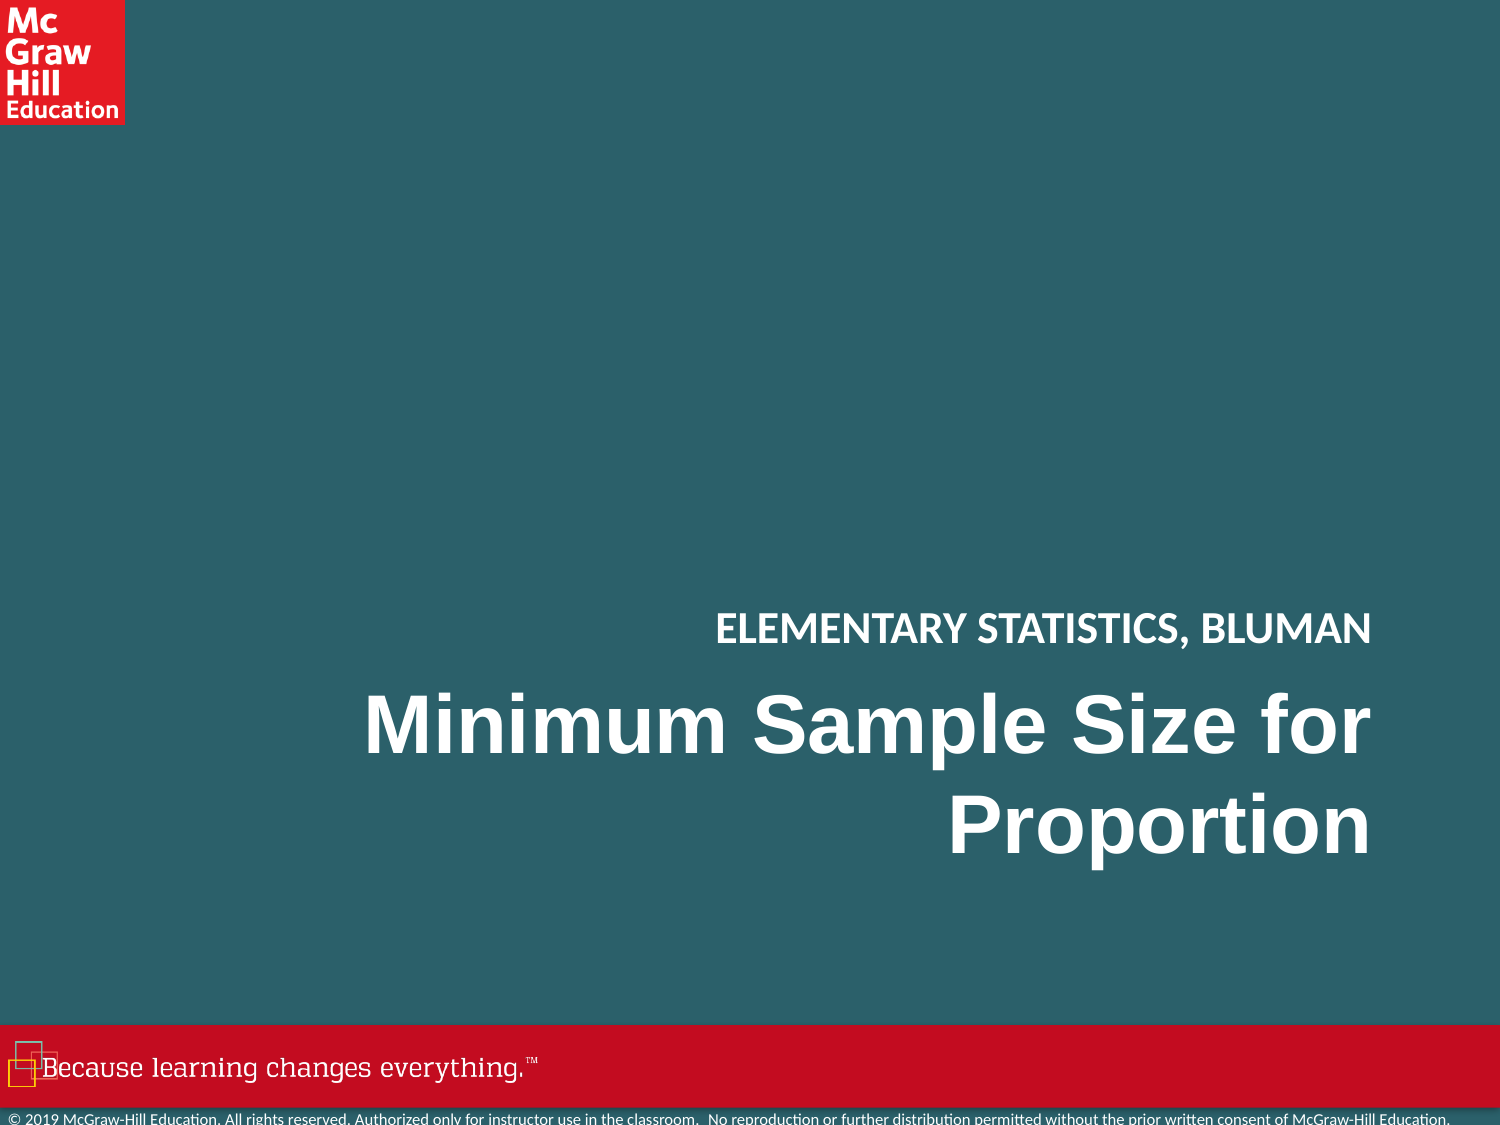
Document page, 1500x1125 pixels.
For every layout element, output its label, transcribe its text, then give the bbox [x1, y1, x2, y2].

picture [0, 0, 125, 125]
subtitle Minimum Sample Size for Proportion [112, 662, 1388, 993]
title ELEMENTARY STATISTICS, BLUMAN [112, 419, 1388, 661]
picture [8, 1041, 538, 1087]
list © 2019 McGraw-Hill Education. All rights reserved. Authorized only for instructor use in the classroom. No reproduction or further distribution permitted without the prior written consent of McGraw-Hill Education. [0, 1110, 1500, 1125]
